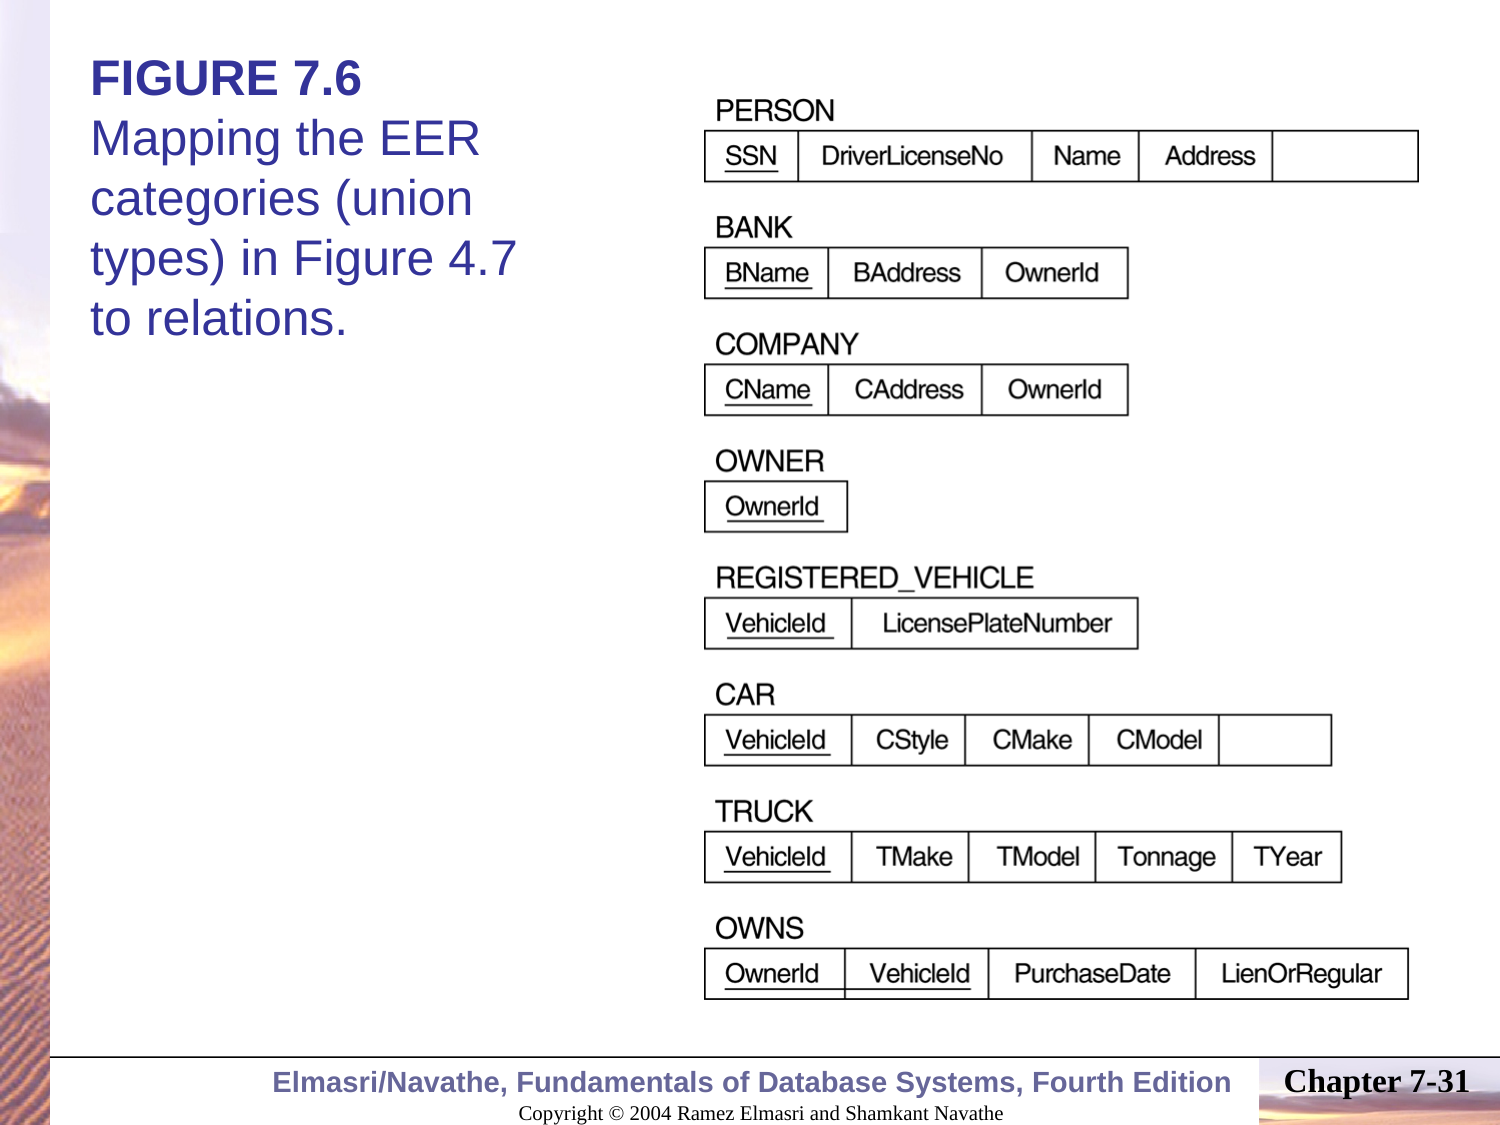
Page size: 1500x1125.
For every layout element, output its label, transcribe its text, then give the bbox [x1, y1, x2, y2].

title FIGURE 7.6 Mapping the EER categories (union types) in Figure 4.7 to relations. [74, 37, 542, 490]
picture [0, 0, 50, 1125]
slide_number Chapter 7-31 [1173, 1047, 1487, 1112]
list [704, 93, 1420, 1001]
picture [1259, 1058, 1500, 1125]
